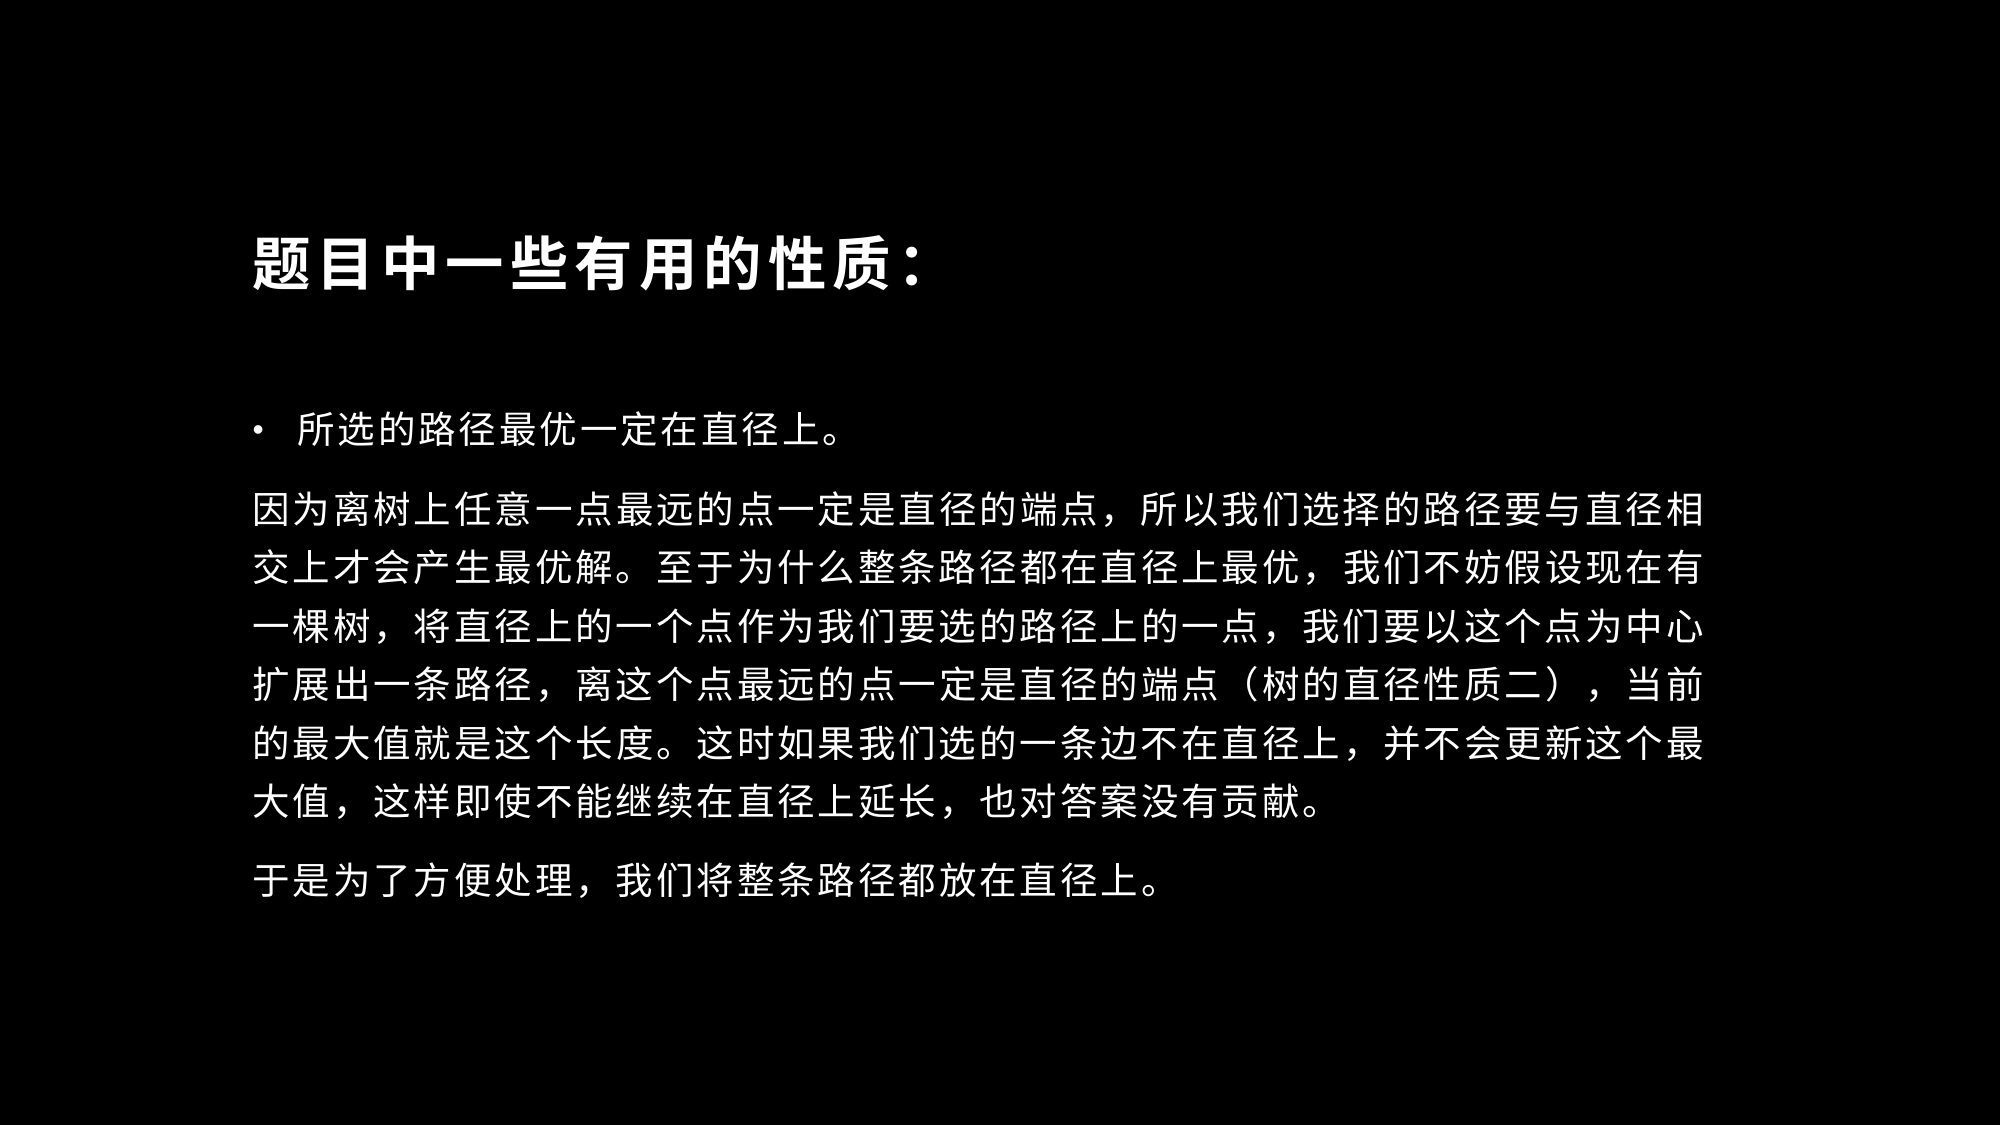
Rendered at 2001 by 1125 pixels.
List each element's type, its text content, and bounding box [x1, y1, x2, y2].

list 所选的路径最优一定在直径上。 因为离树上任意一点最远的点一定是直径的端点，所以我们选择的路径要与直径相交上才会产生最优解。至于为什么整条路径都在直径上最优，我们不妨假设现在有一棵树，将直径上的一个点作为我们要选的路径上的一点，我们要以这个点为中心扩展出一条路径，离这个点最远的点一定是直径的端点（树的直径性质二），当前的最大值就是这个长度。这时如果我们选的一条边不在直径上，并不会更新这个最大值，这样即使不能继续在直径上延长，也对答案没有贡献。 于是为了方便处理，我们将整条路径都放在直径上。 [234, 375, 1750, 1000]
title 题目中一些有用的性质： [234, 171, 1750, 313]
